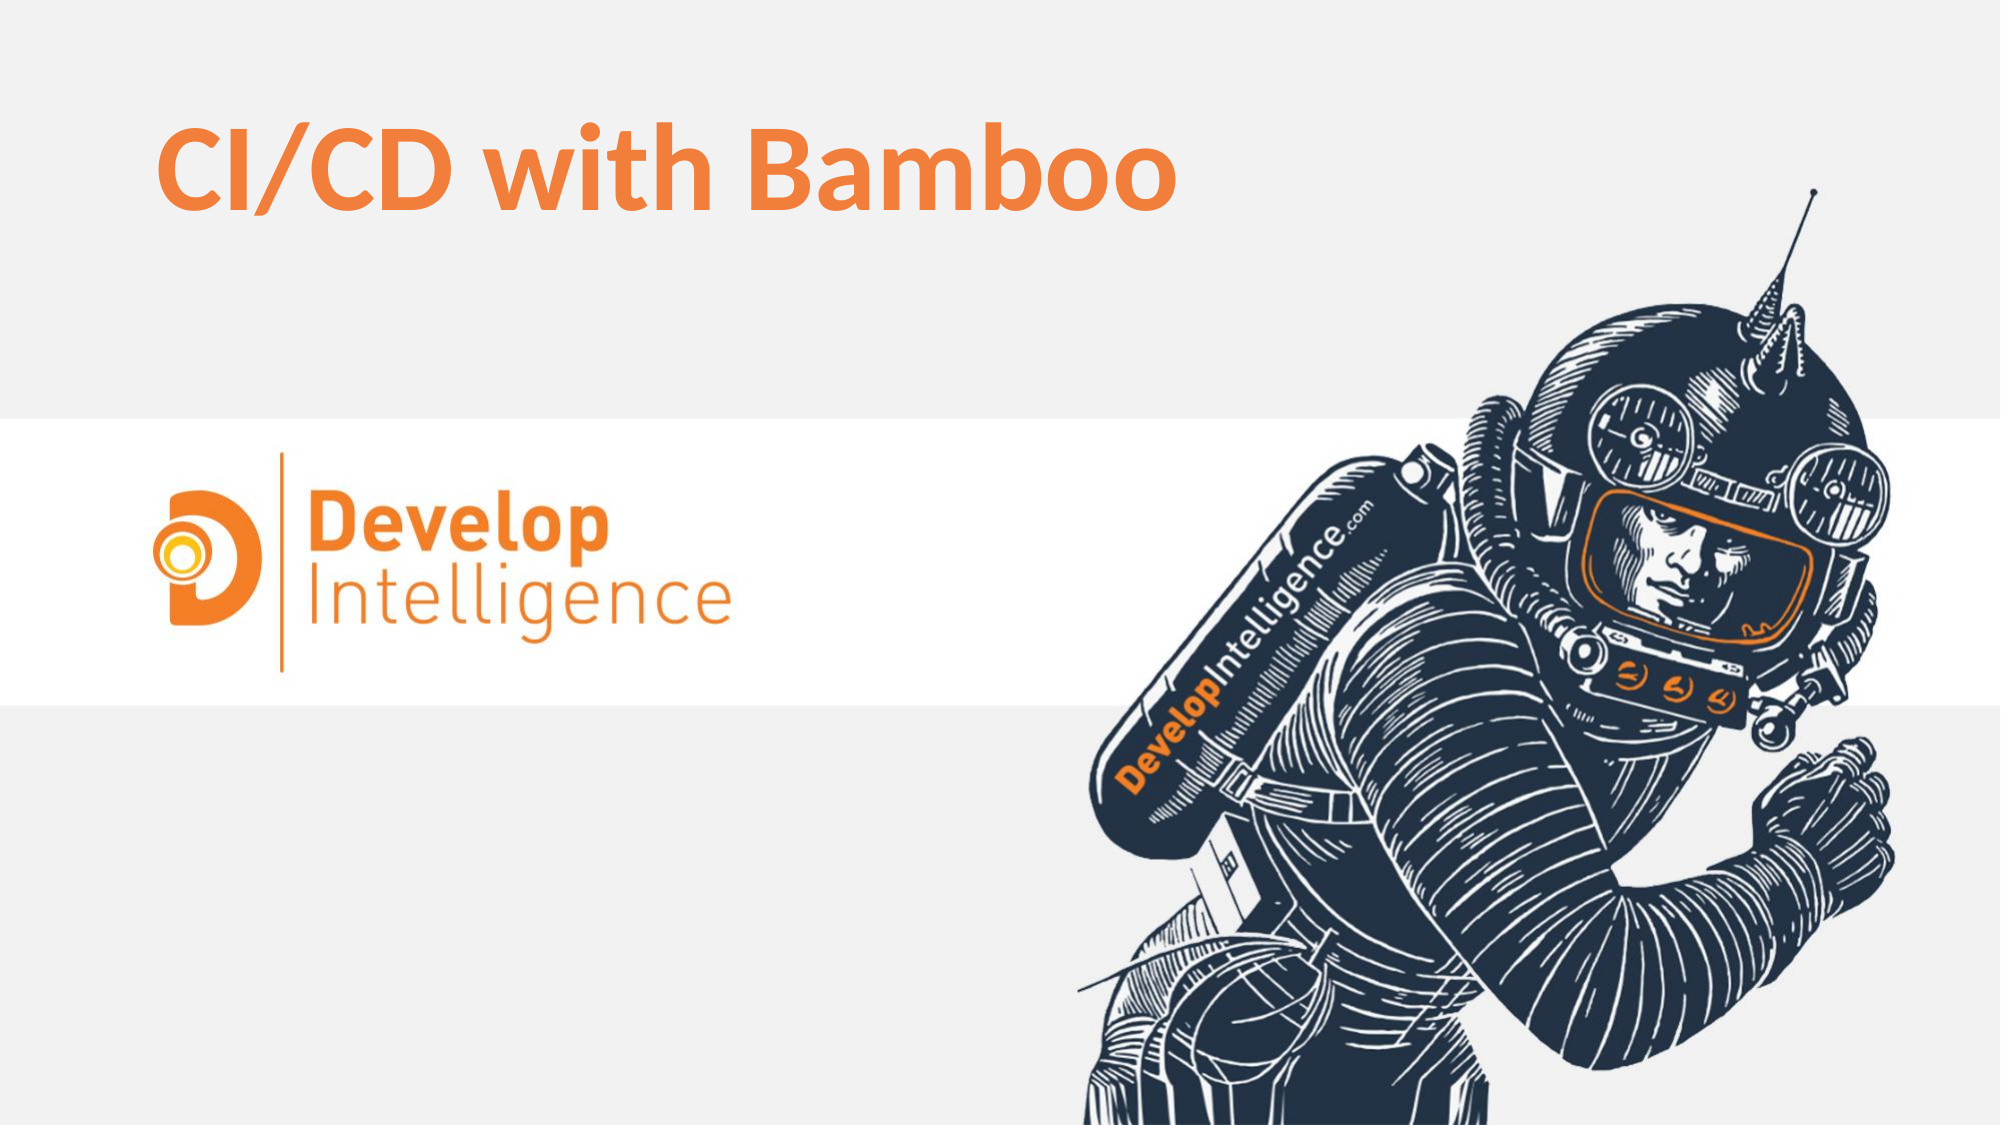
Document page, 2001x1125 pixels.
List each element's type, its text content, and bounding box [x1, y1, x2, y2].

picture [0, 0, 2001, 1125]
text_box CI/CD with Bamboo [141, 78, 1434, 245]
